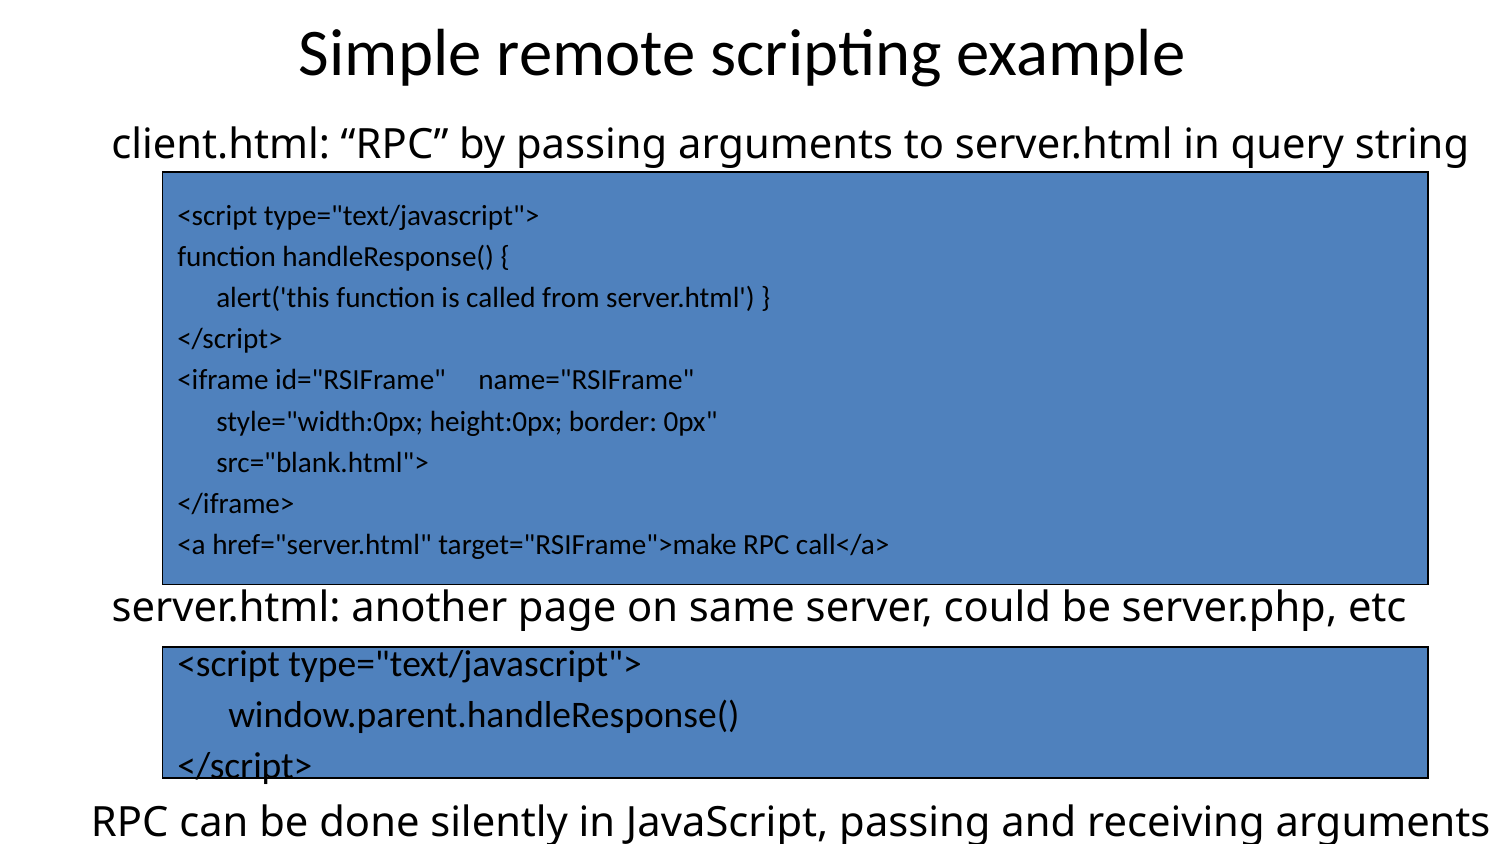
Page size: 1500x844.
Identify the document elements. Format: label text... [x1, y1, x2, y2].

title Simple remote scripting example [75, 0, 1425, 97]
text_box RPC can be done silently in JavaScript, passing and receiving arguments [76, 787, 1500, 844]
text_box client.html: “RPC” by passing arguments to server.html in query string [96, 109, 1496, 175]
text_box <script type="text/javascript"> window.parent.handleResponse() </script> [162, 646, 1429, 779]
text_box server.html: another page on same server, could be server.php, etc [96, 571, 1422, 637]
text_box <script type="text/javascript"> function handleResponse() { alert('this function is called from server.html') } </script> <iframe id="RSIFrame" name="RSIFrame" style="width:0px; height:0px; border: 0px" src="blank.html"> </iframe> <a href="server.html" target="RSIFrame">make RPC call</a> [162, 175, 1429, 585]
